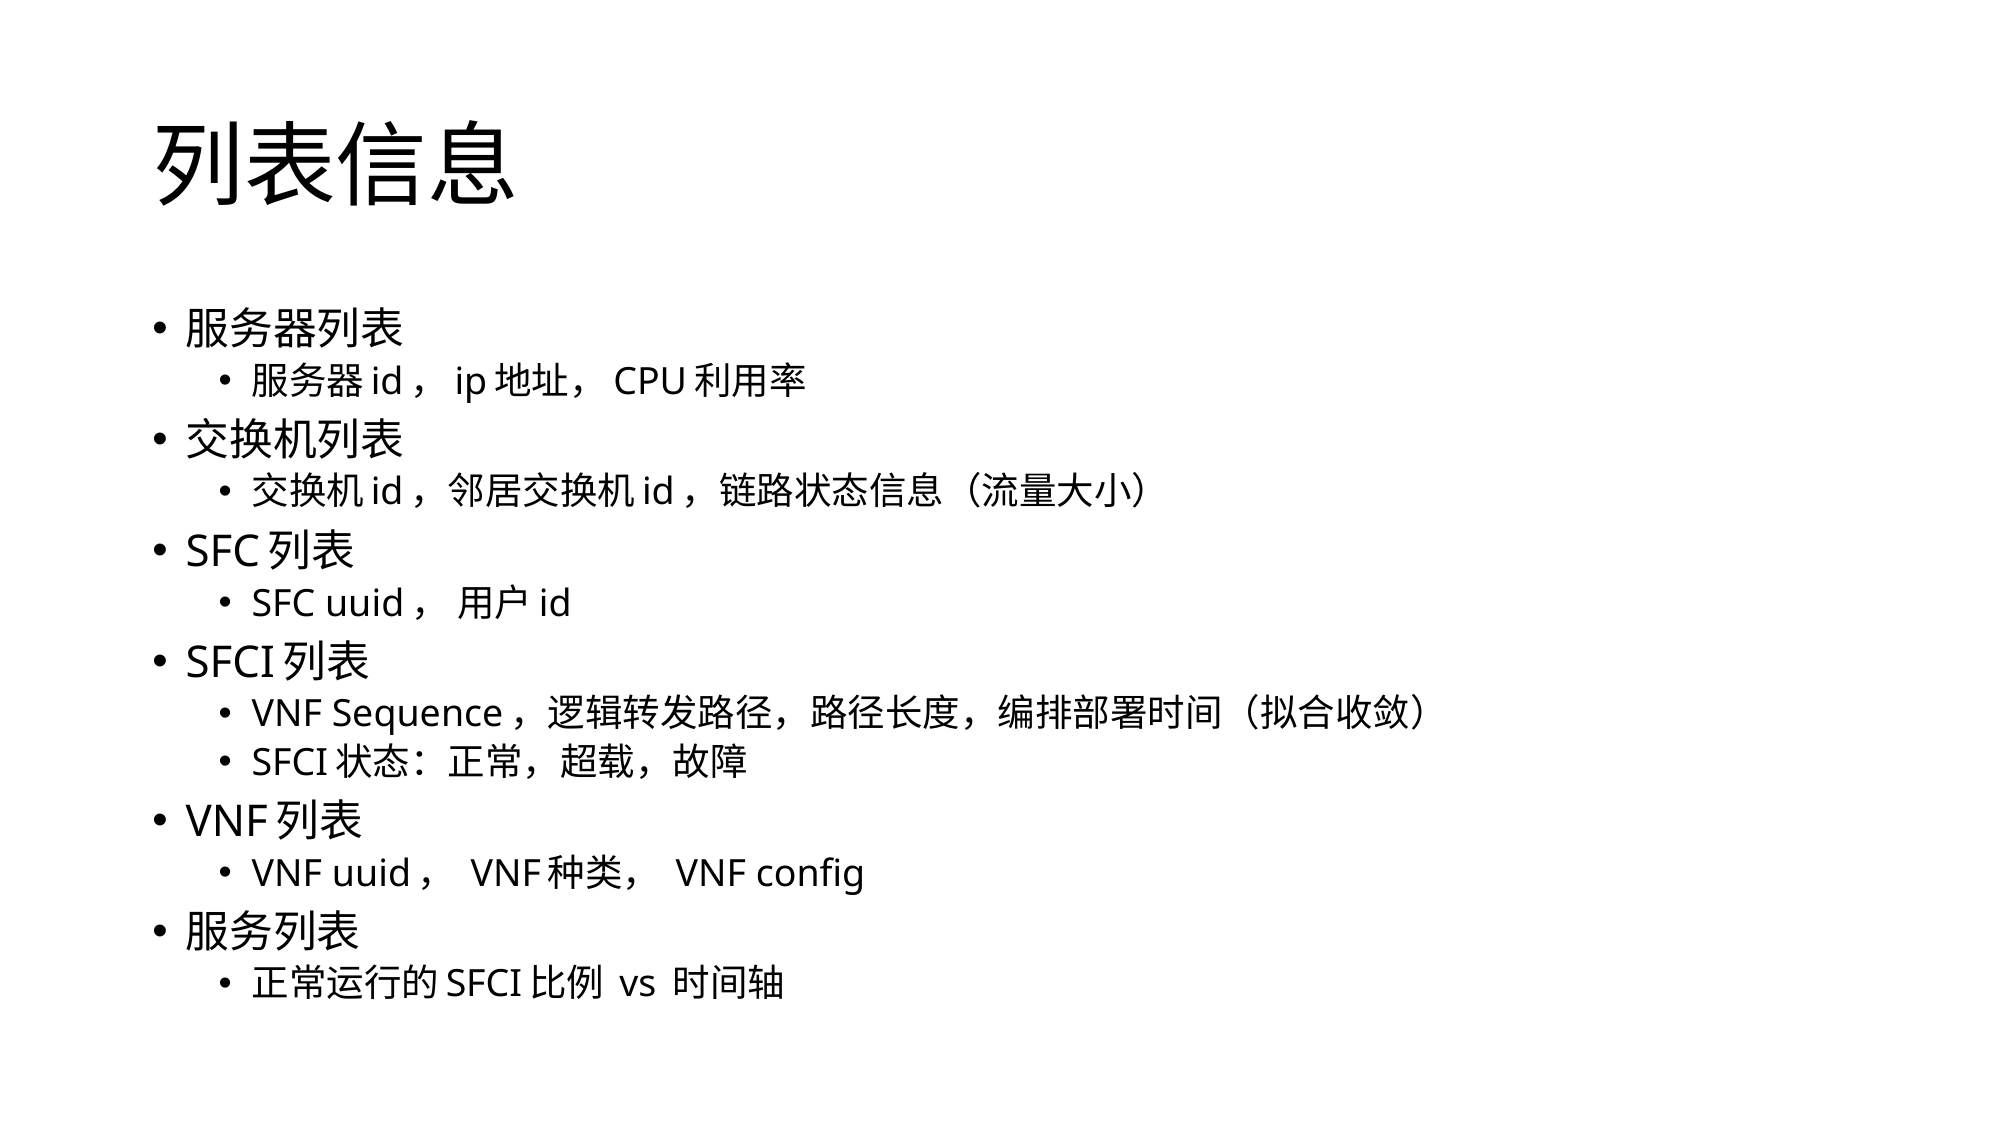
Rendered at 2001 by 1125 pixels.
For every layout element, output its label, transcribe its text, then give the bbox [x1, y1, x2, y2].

title 列表信息 [137, 59, 1863, 278]
list 服务器列表 服务器id，ip地址，CPU利用率 交换机列表 交换机id，邻居交换机id，链路状态信息（流量大小） SFC列表 SFC uuid， 用户id SFCI列表 VNF Sequence，逻辑转发路径，路径长度，编排部署时间（拟合收敛） SFCI状态：正常，超载，故障 VNF列表 VNF uuid， VNF种类， VNF config 服务列表 正常运行的SFCI比例 vs 时间轴 [137, 299, 1863, 1014]
